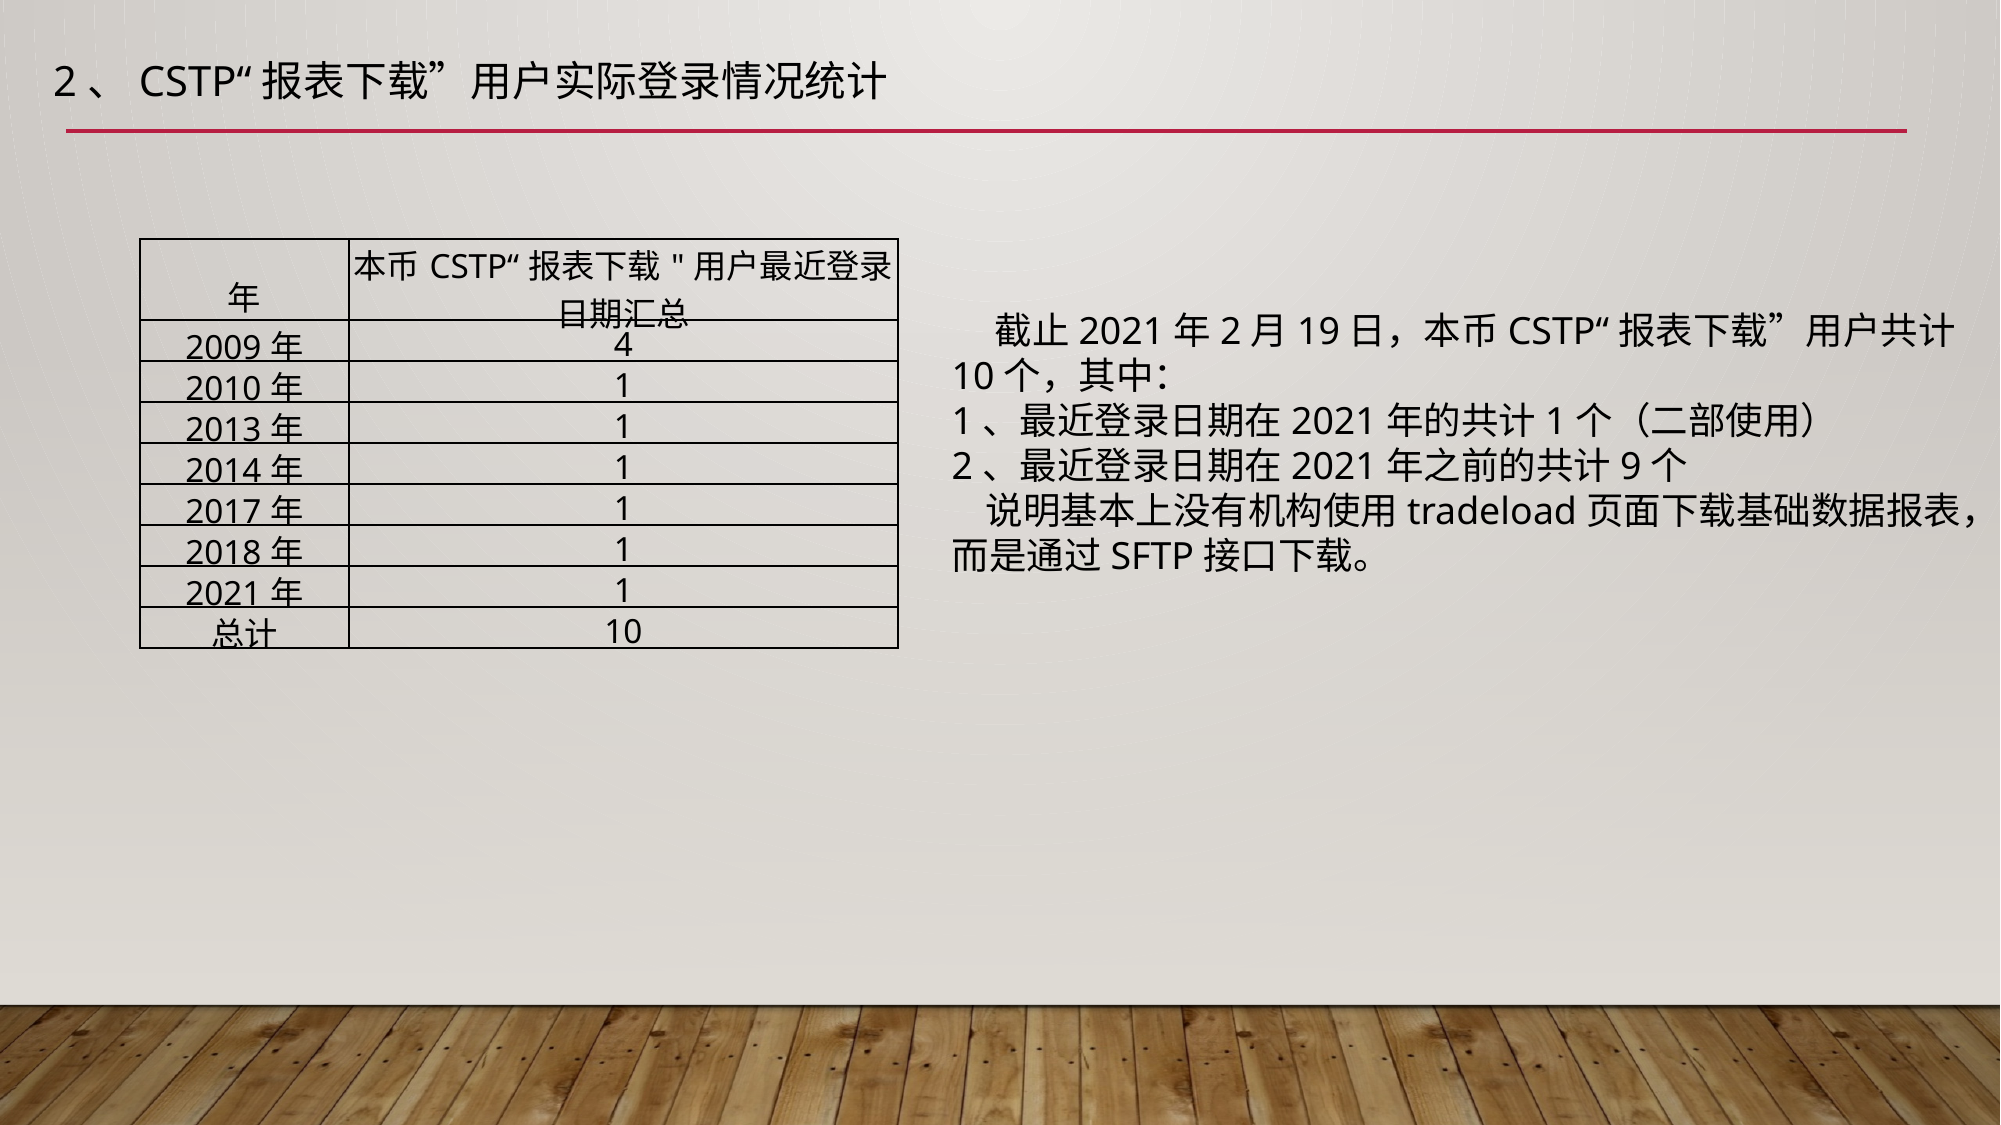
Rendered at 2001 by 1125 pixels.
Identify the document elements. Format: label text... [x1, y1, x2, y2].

table_cell 2009年 [141, 321, 348, 360]
table_cell 2021年 [141, 567, 348, 606]
table_cell 10 [350, 608, 897, 647]
table_cell 1 [350, 403, 897, 442]
table_cell 2014年 [141, 444, 348, 483]
table_cell 1 [350, 444, 897, 483]
table_cell 1 [350, 567, 897, 606]
table_cell 2013年 [141, 403, 348, 442]
text_box 2、CSTP“报表下载”用户实际登录情况统计 [38, 47, 903, 112]
table_cell 1 [350, 526, 897, 565]
text_box 截止2021年2月19日，本币CSTP“报表下载”用户共计 10个，其中： 1、最近登录日期在2021年的共计1个（二部使用） 2、最近登录日期在2021年之前的共计9个 说明基本上没有机构使用tradeload页面下载基础数据报表， 而是通过SFTP接口下载。 [936, 299, 2000, 585]
table_cell 2010年 [141, 362, 348, 401]
table_cell 2017年 [141, 485, 348, 524]
table_header 本币CSTP“报表下载"用户最近登录日期汇总 [350, 240, 897, 319]
table_cell 1 [350, 485, 897, 524]
table_cell 总计 [141, 608, 348, 647]
table_header 年 [141, 240, 348, 319]
picture [0, 1005, 2000, 1125]
table_cell 1 [350, 362, 897, 401]
table_cell 2018年 [141, 526, 348, 565]
table_cell 4 [350, 321, 897, 360]
